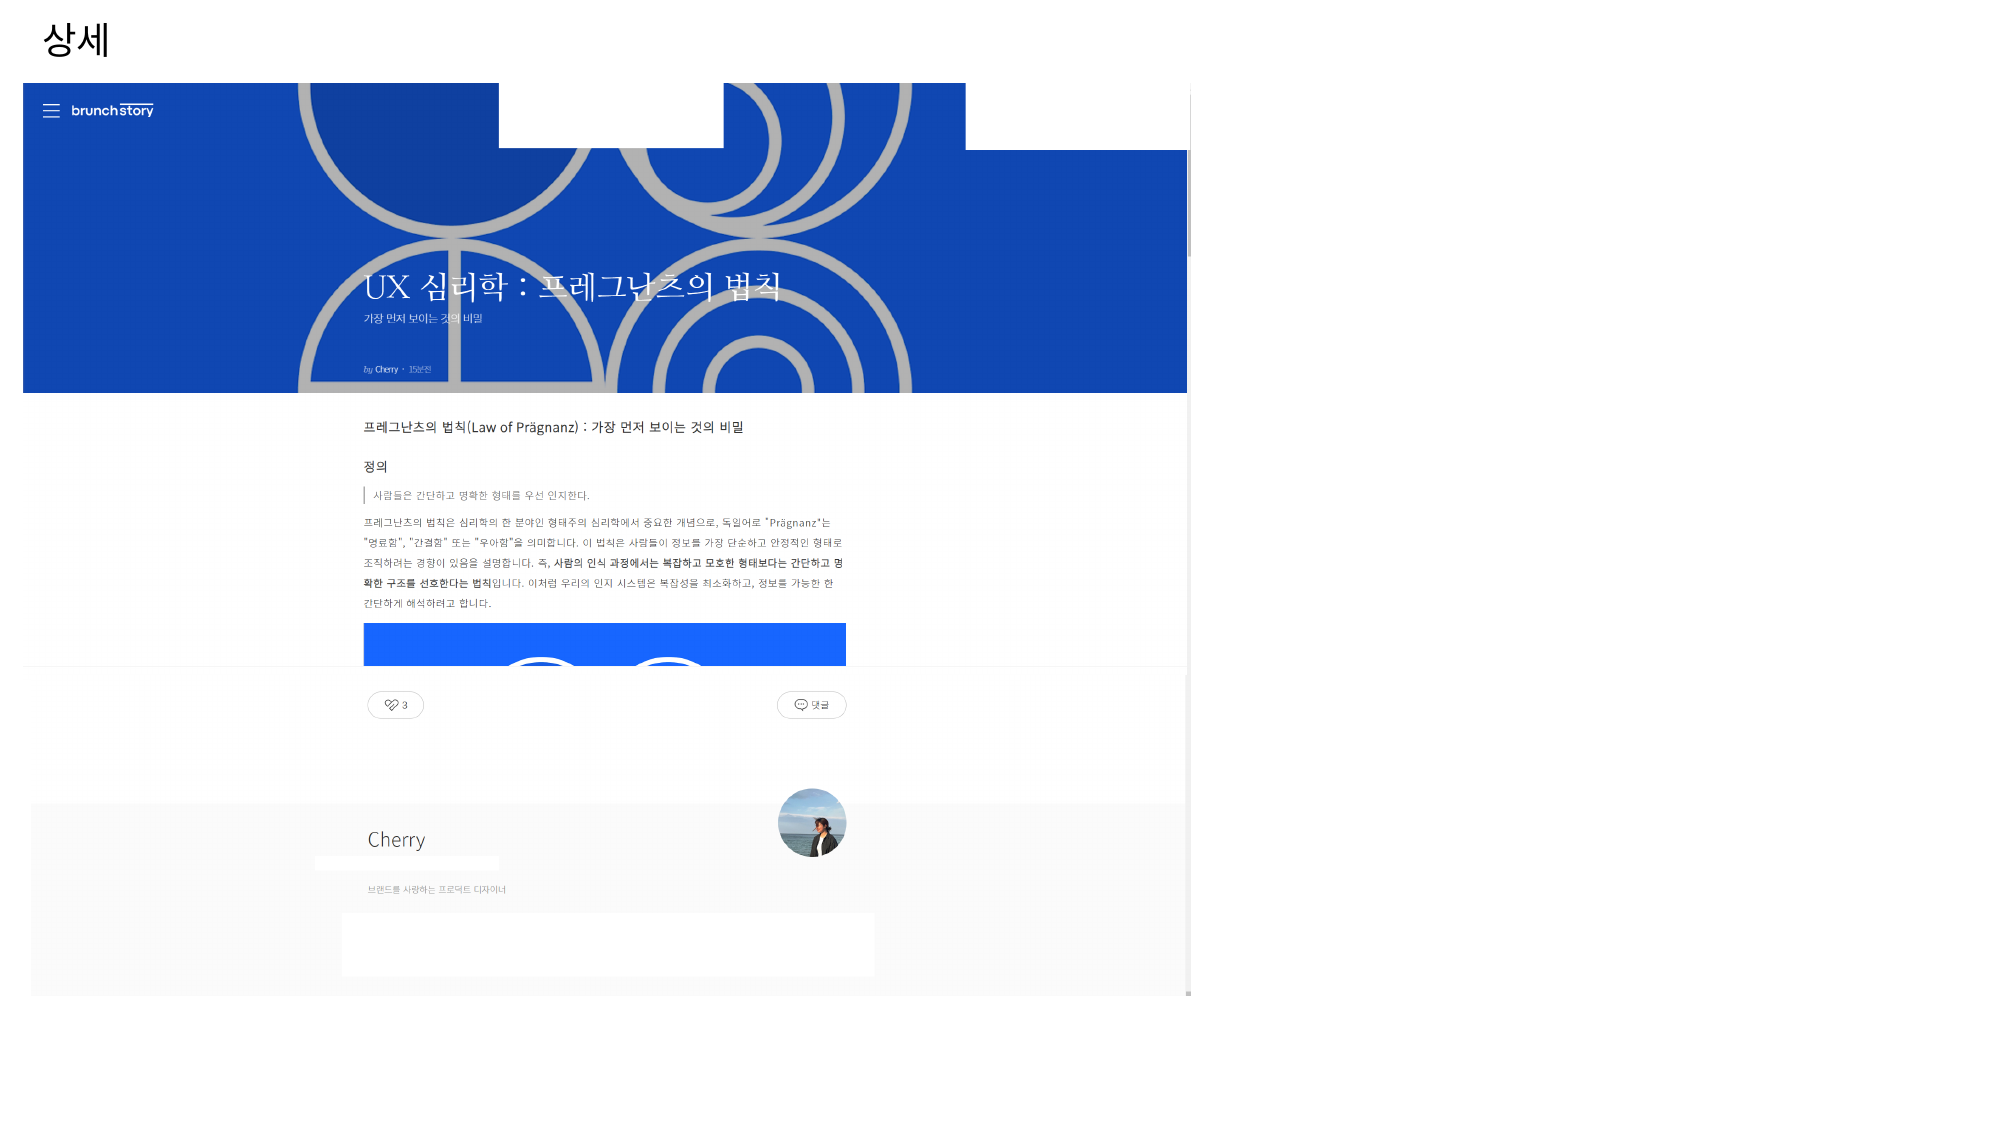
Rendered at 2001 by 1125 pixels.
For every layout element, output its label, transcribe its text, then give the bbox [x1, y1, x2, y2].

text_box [23, 82, 1192, 997]
text_box 상세 [27, 9, 127, 70]
